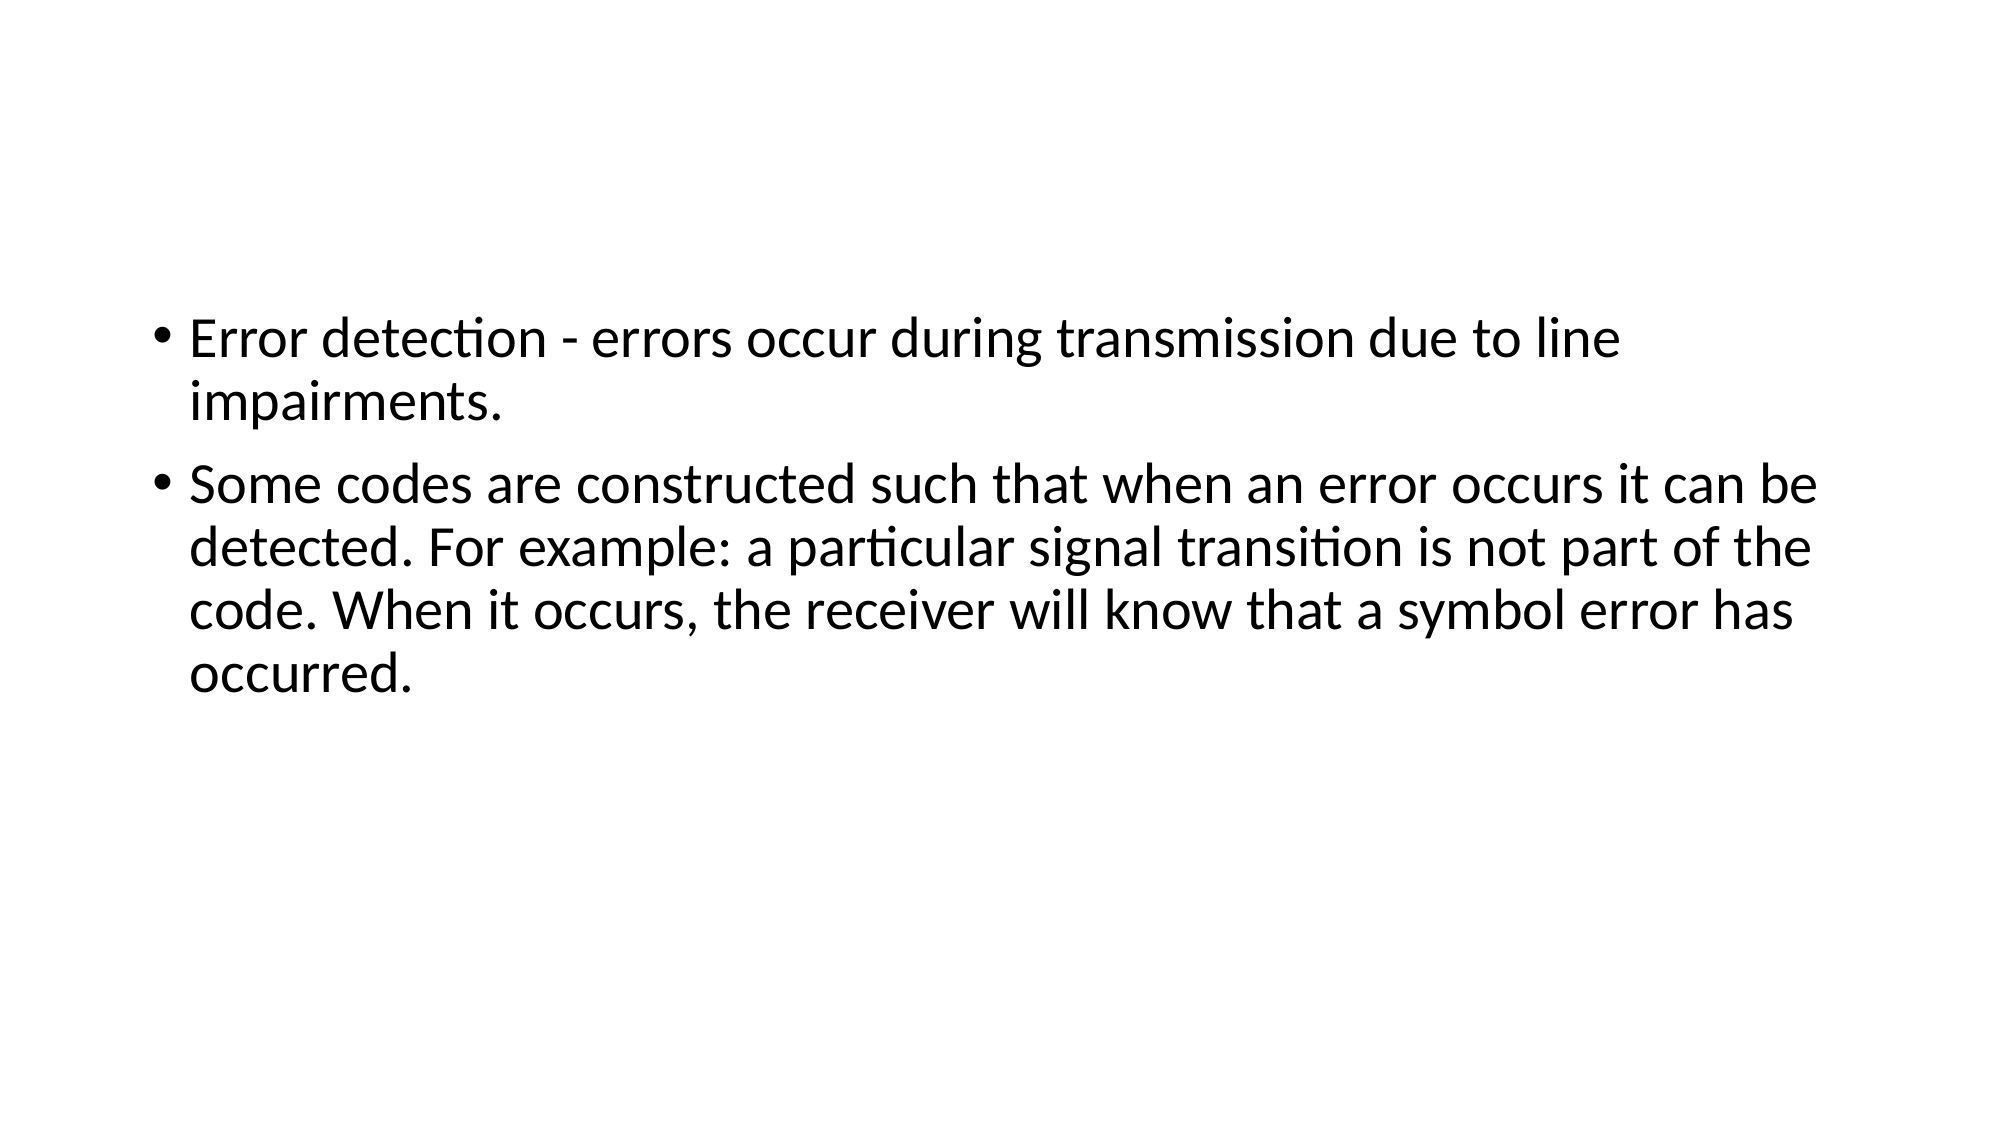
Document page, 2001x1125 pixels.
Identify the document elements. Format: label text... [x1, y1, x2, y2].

list Error detection - errors occur during transmission due to line impairments. Some codes are constructed such that when an error occurs it can be detected. For example: a particular signal transition is not part of the code. When it occurs, the receiver will know that a symbol error has occurred. [137, 299, 1863, 1014]
